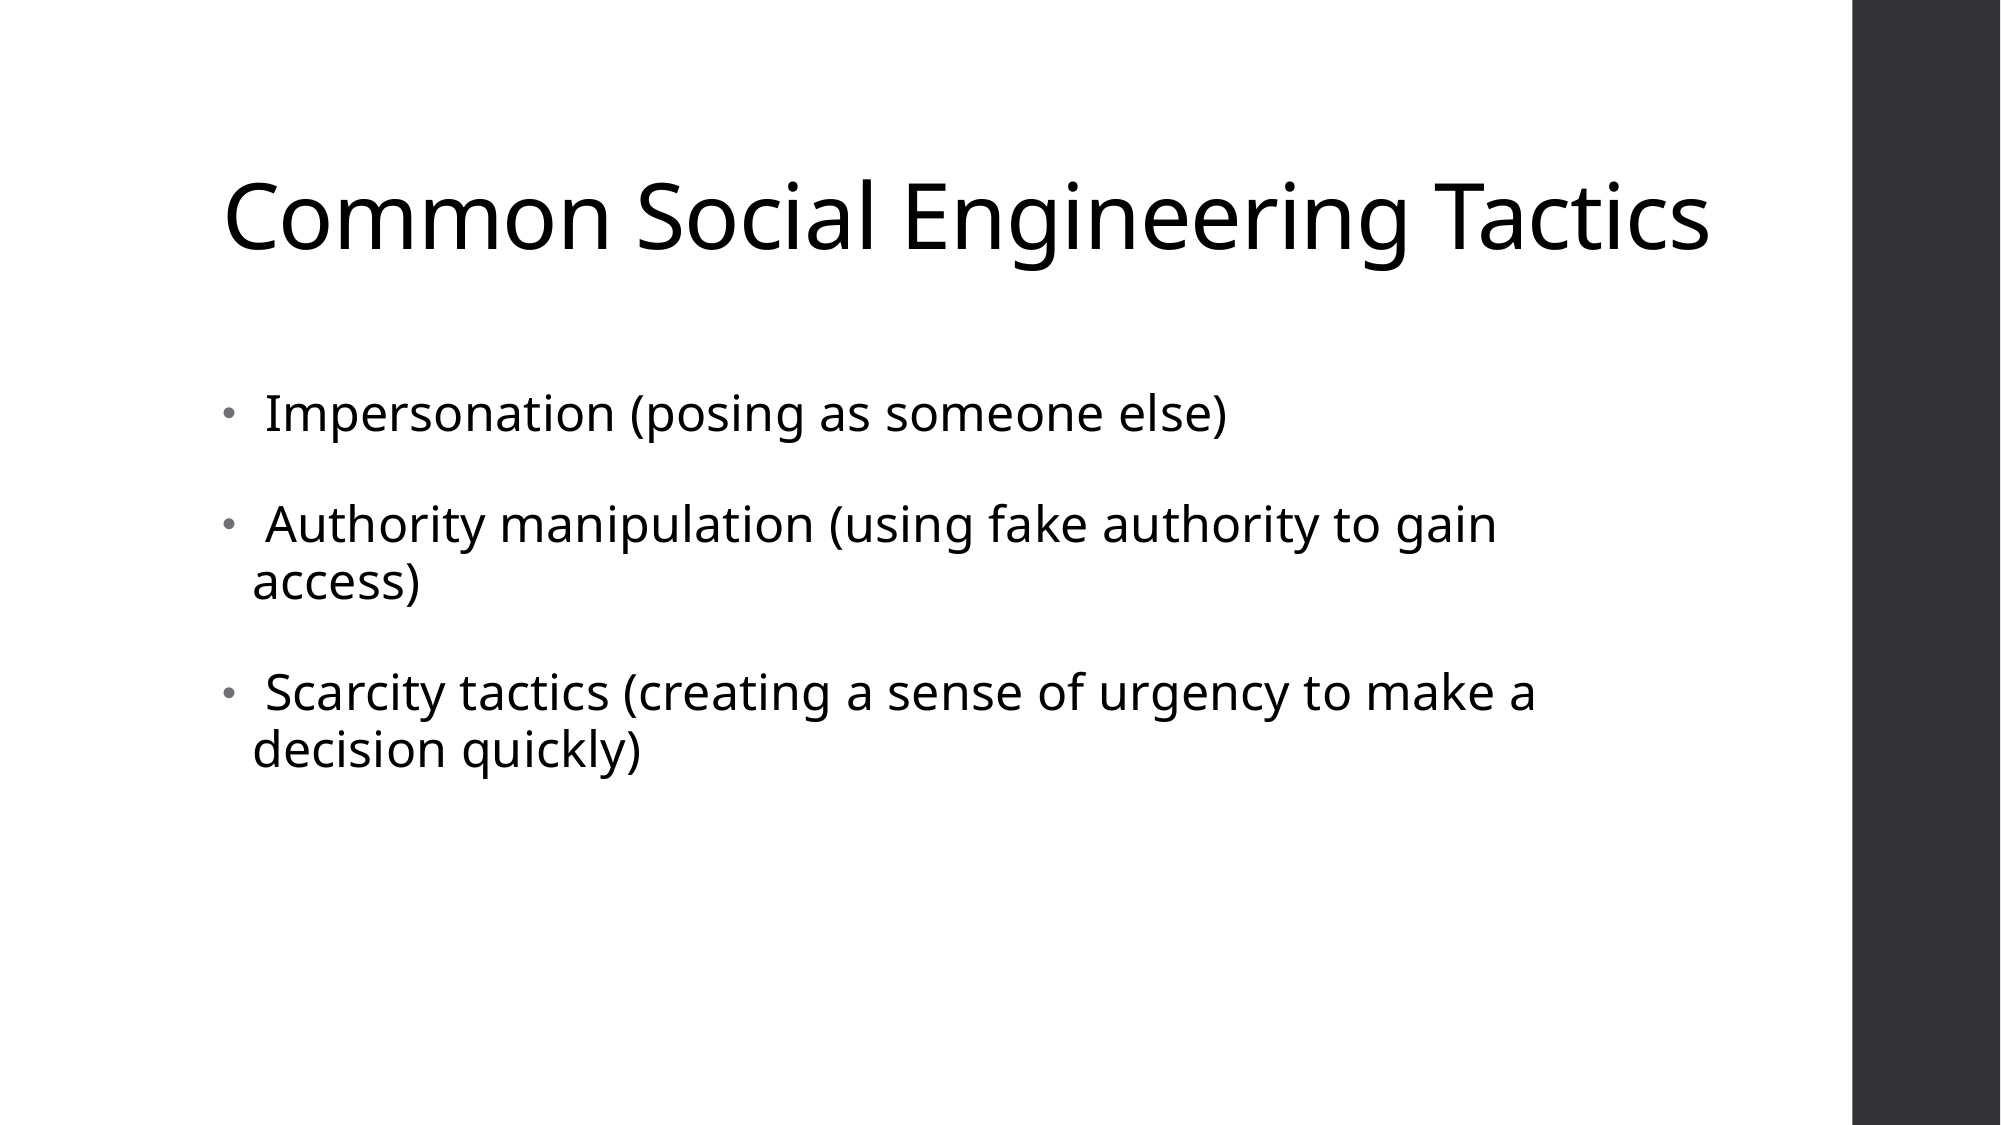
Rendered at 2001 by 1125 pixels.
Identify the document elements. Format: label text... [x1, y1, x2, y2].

list Impersonation (posing as someone else) Authority manipulation (using fake authority to gain access) Scarcity tactics (creating a sense of urgency to make a decision quickly) [206, 299, 1617, 1014]
title Common Social Engineering Tactics [206, 60, 1797, 278]
